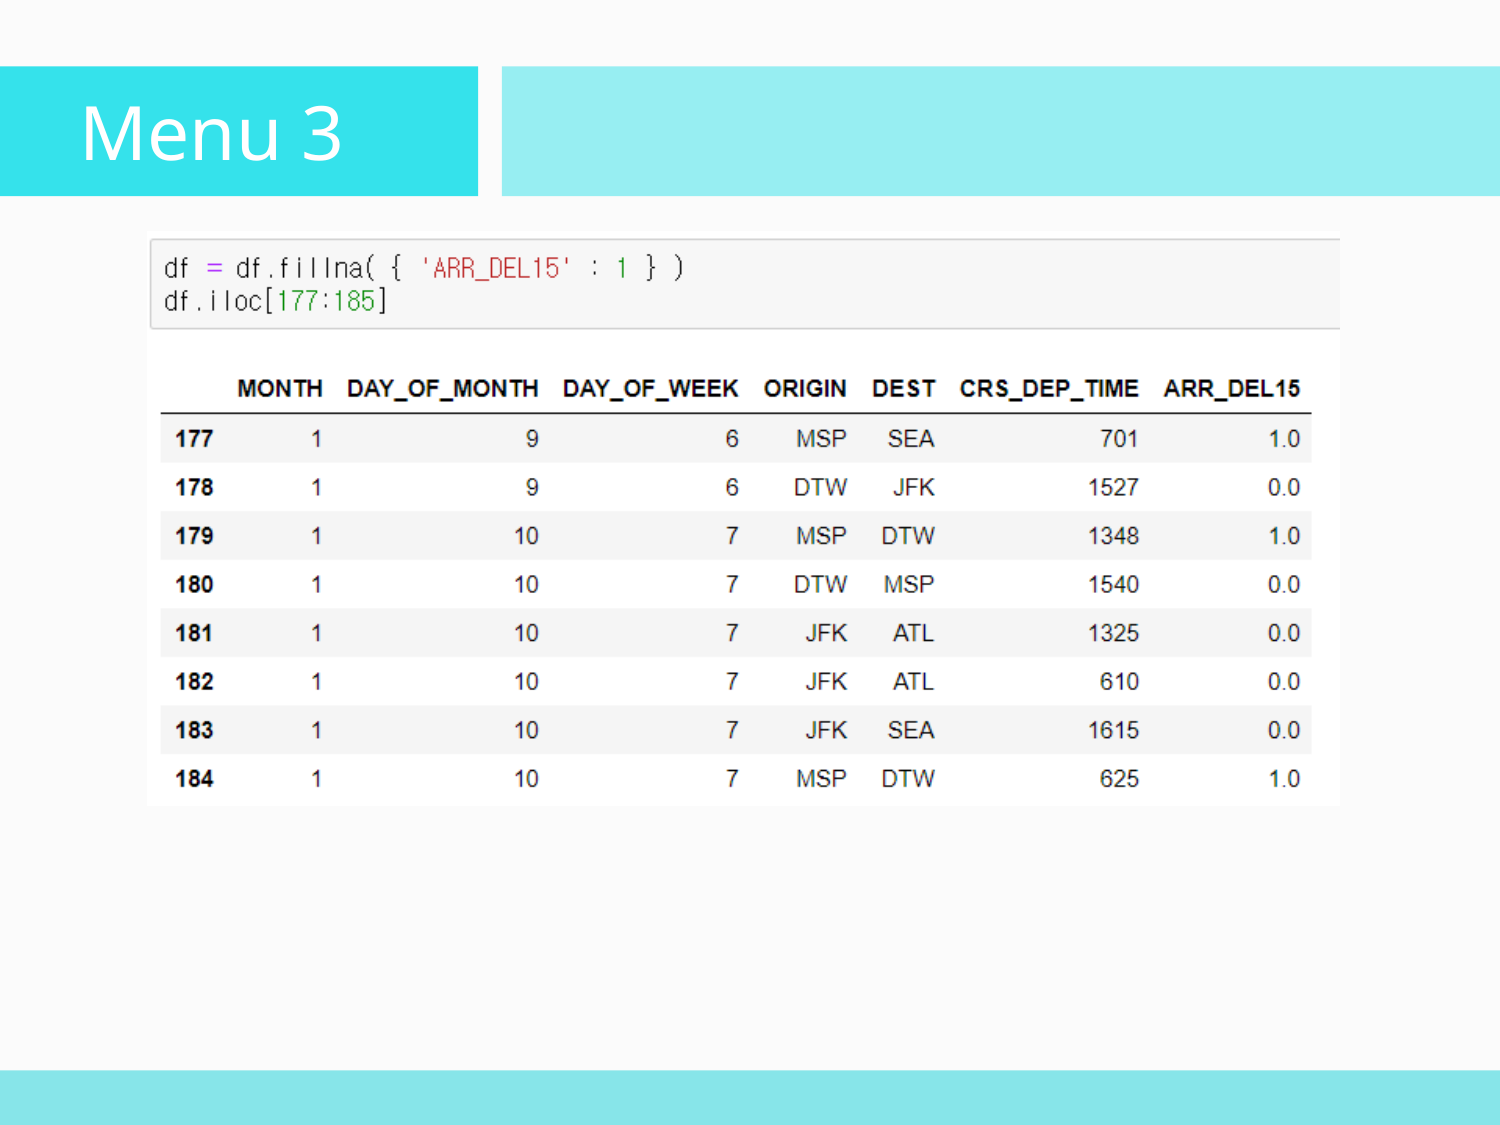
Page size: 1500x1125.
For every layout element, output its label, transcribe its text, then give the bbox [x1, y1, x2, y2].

text_box Menu 3 [64, 78, 500, 184]
text_box [500, 64, 1500, 198]
picture [147, 231, 1340, 806]
text_box [0, 64, 480, 198]
text_box [0, 1068, 1500, 1125]
